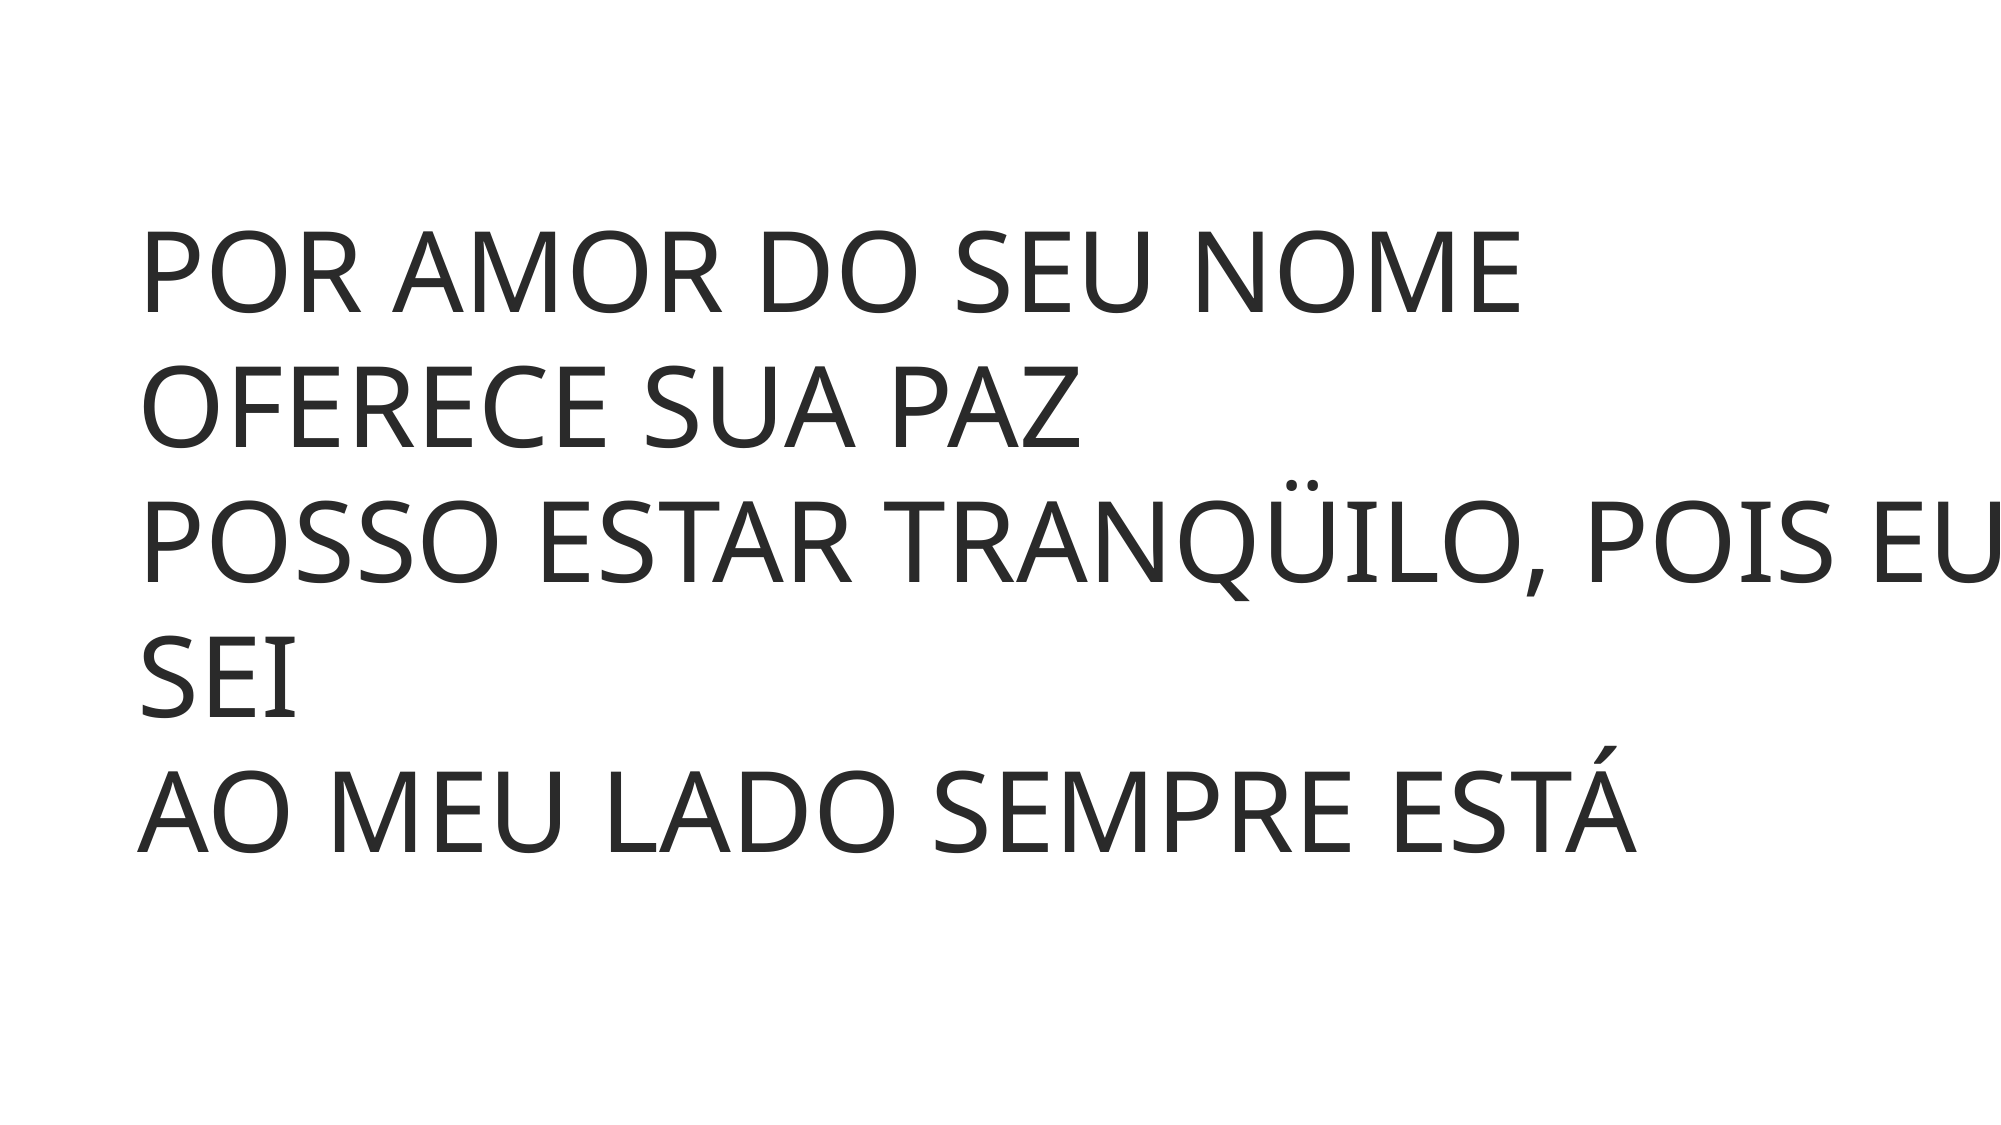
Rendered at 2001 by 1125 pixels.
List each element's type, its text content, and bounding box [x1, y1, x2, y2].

list POR AMOR DO SEU NOME OFERECE SUA PAZ POSSO ESTAR TRANQÜILO, POIS EU SEI AO MEU LADO SEMPRE ESTÁ [122, 192, 2000, 906]
